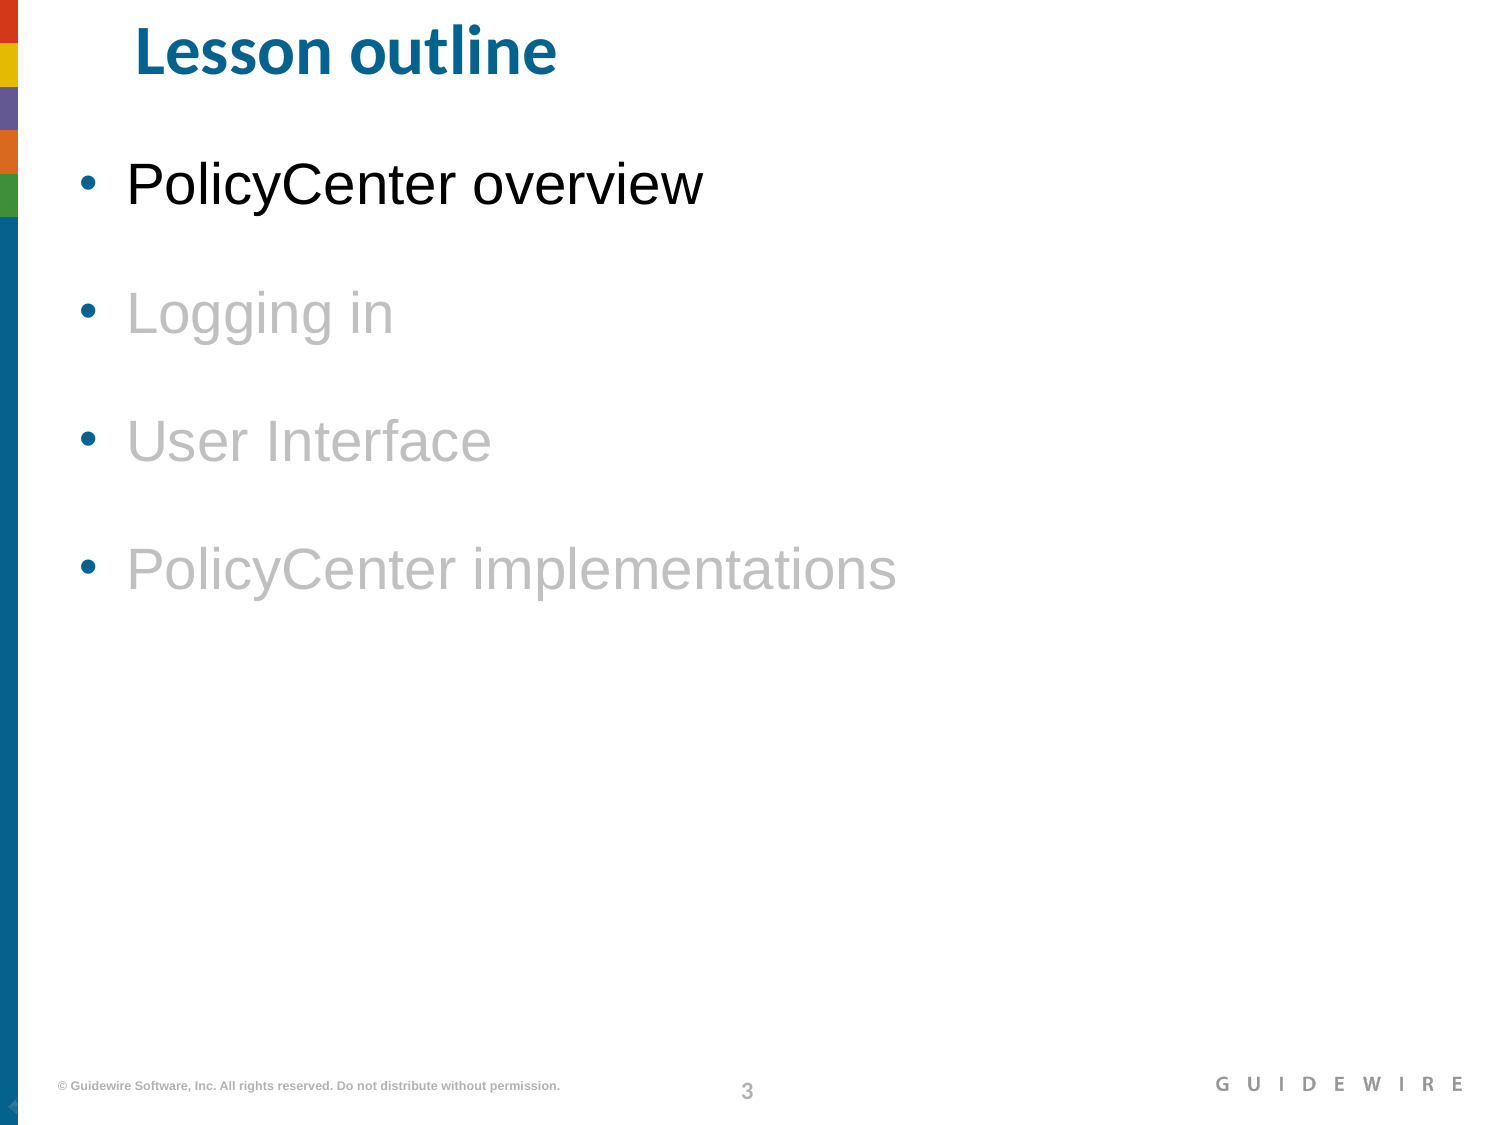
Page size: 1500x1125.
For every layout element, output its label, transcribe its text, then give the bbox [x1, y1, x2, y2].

picture [10, 1101, 18, 1111]
picture [0, 0, 18, 216]
picture [1215, 1073, 1480, 1096]
list PolicyCenter overview Logging in User Interface PolicyCenter implementations [79, 111, 1444, 1049]
title Lesson outline [135, 19, 1500, 142]
